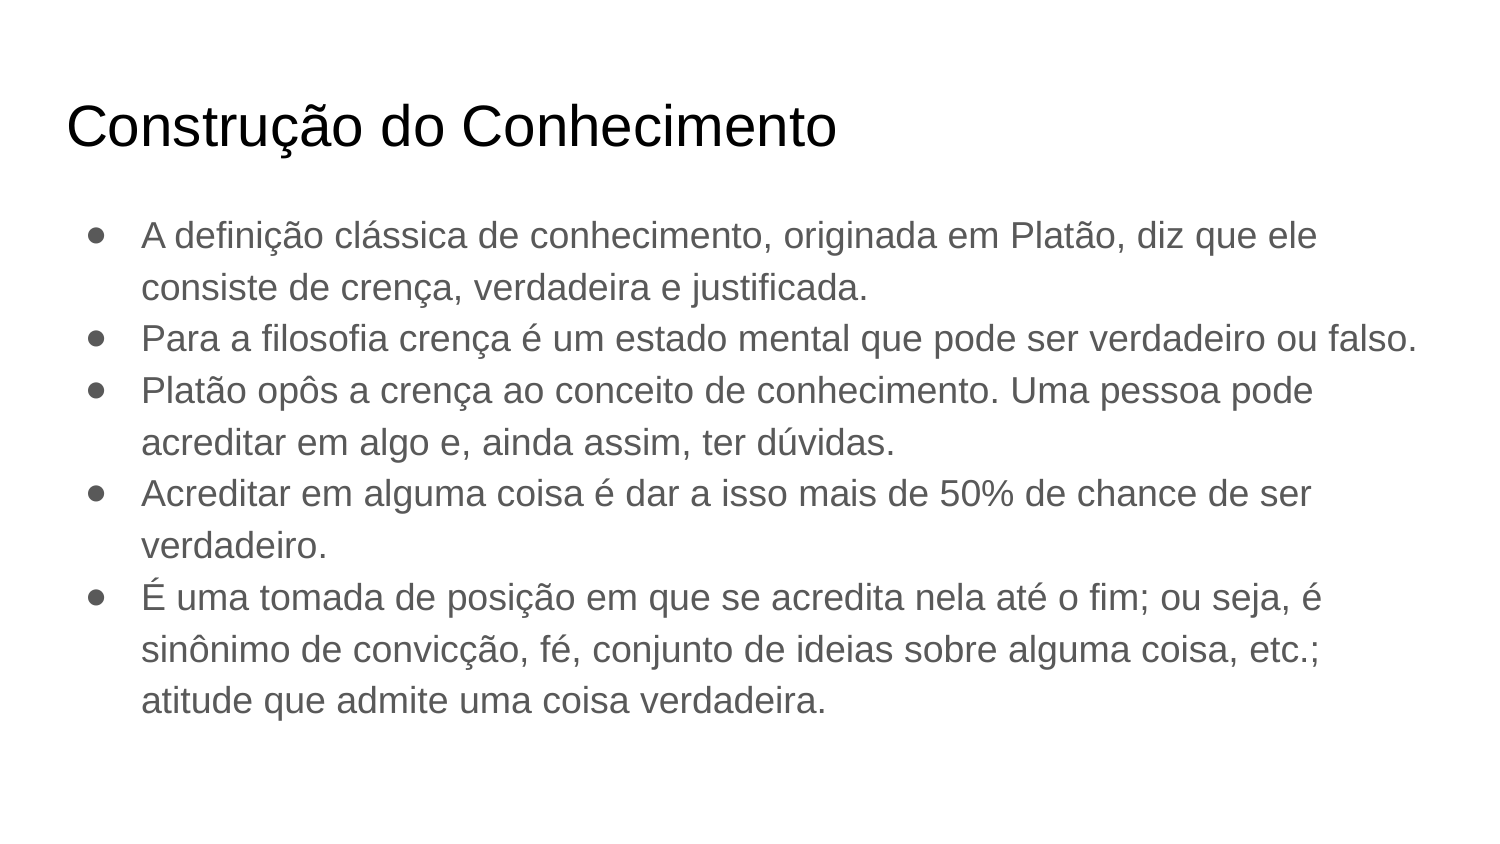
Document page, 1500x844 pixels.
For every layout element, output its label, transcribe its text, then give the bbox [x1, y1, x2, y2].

title Construção do Conhecimento [51, 72, 1449, 167]
list A definição clássica de conhecimento, originada em Platão, diz que ele consiste de crença, verdadeira e justificada. Para a filosofia crença é um estado mental que pode ser verdadeiro ou falso. Platão opôs a crença ao conceito de conhecimento. Uma pessoa pode acreditar em algo e, ainda assim, ter dúvidas. Acreditar em alguma coisa é dar a isso mais de 50% de chance de ser verdadeiro. É uma tomada de posição em que se acredita nela até o fim; ou seja, é sinônimo de convicção, fé, conjunto de ideias sobre alguma coisa, etc.; atitude que admite uma coisa verdadeira. [51, 189, 1449, 750]
